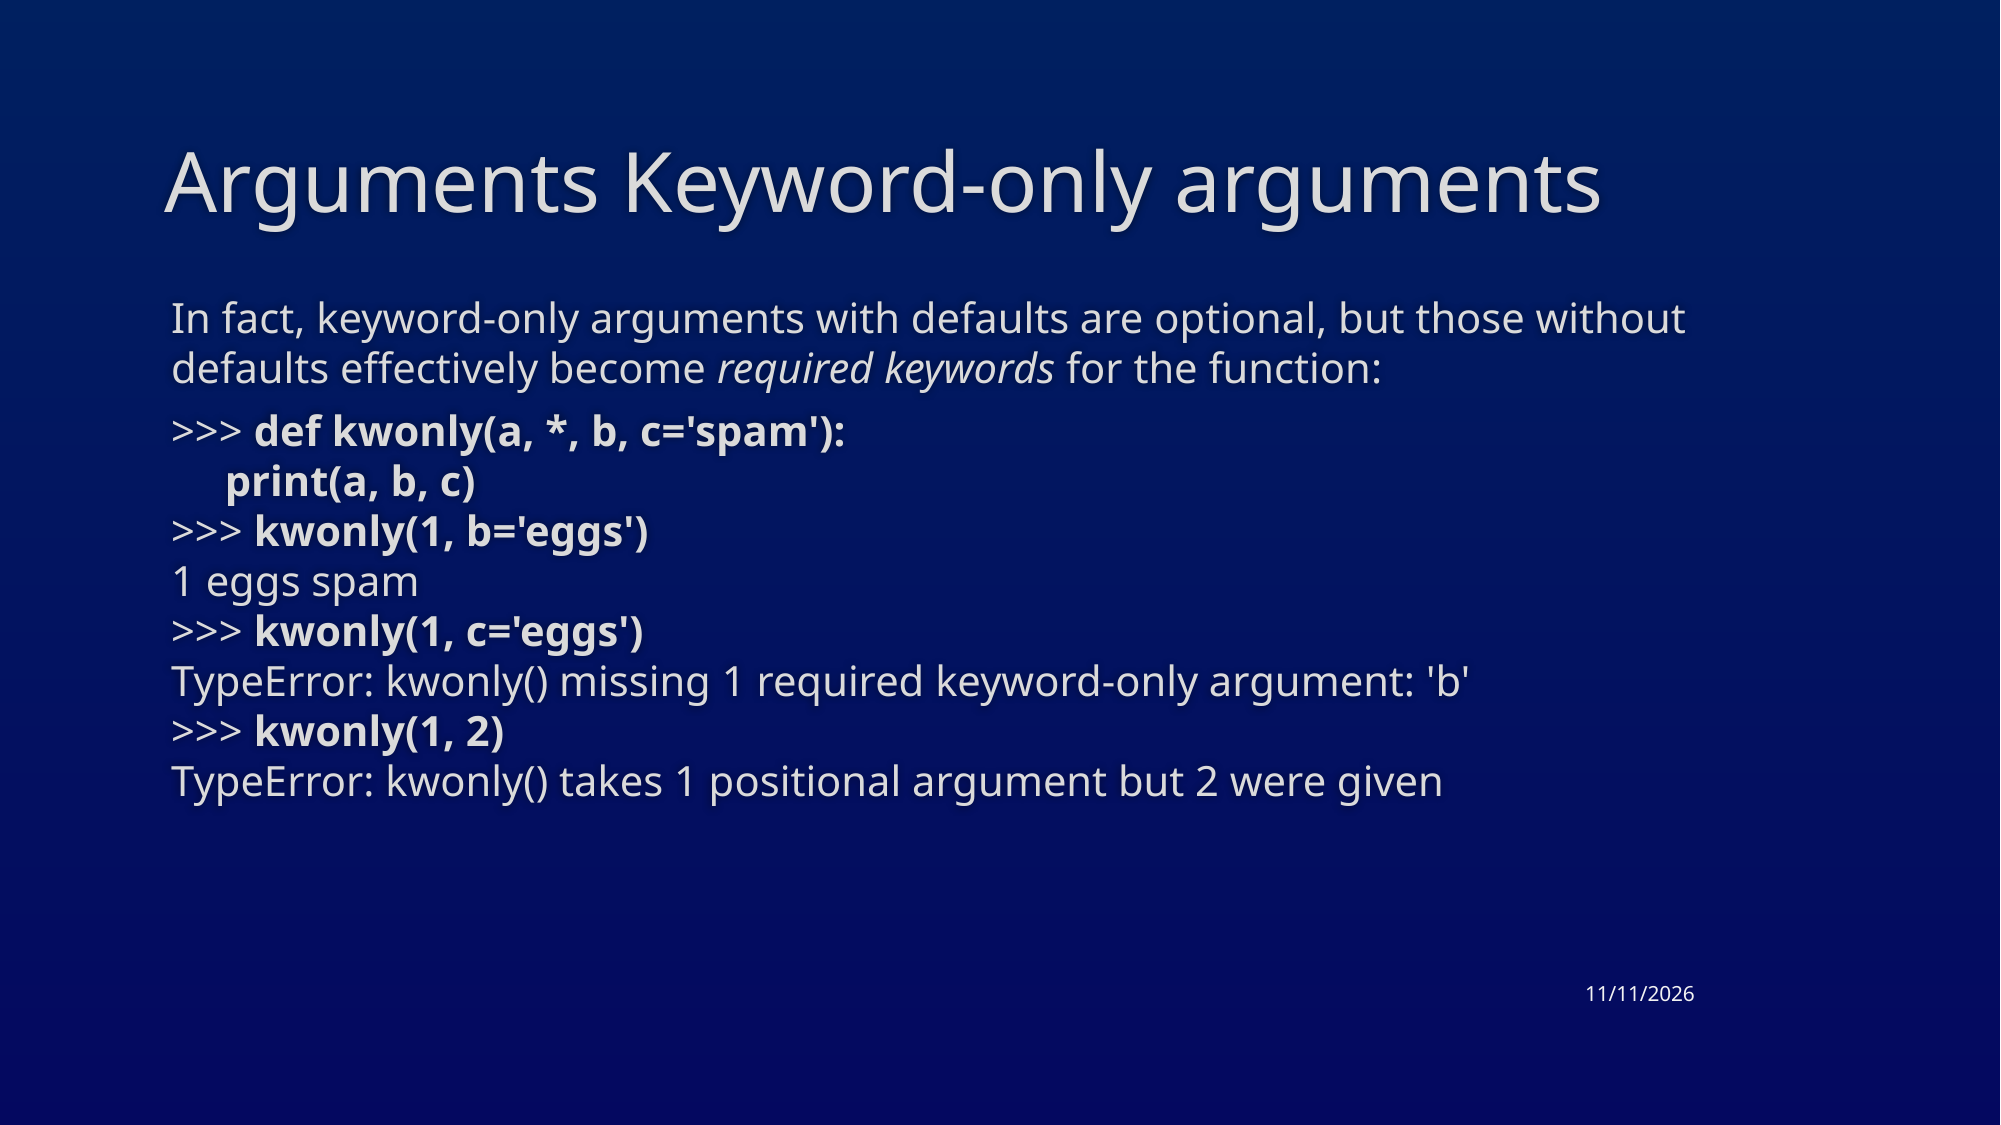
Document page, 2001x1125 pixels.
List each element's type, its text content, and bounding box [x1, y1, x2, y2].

title Arguments Keyword-only arguments [149, 99, 1849, 260]
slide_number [1259, 965, 1710, 1025]
list In fact, keyword-only arguments with defaults are optional, but those without defaults effectively become required keywords for the function: >>> def kwonly(a, *, b, c='spam'): print(a, b, c) >>> kwonly(1, b='eggs') 1 eggs spam >>> kwonly(1, c='eggs') TypeError: kwonly() missing 1 required keyword-only argument: 'b' >>> kwonly(1, 2) TypeError: kwonly() takes 1 positional argument but 2 were given [149, 284, 1849, 950]
